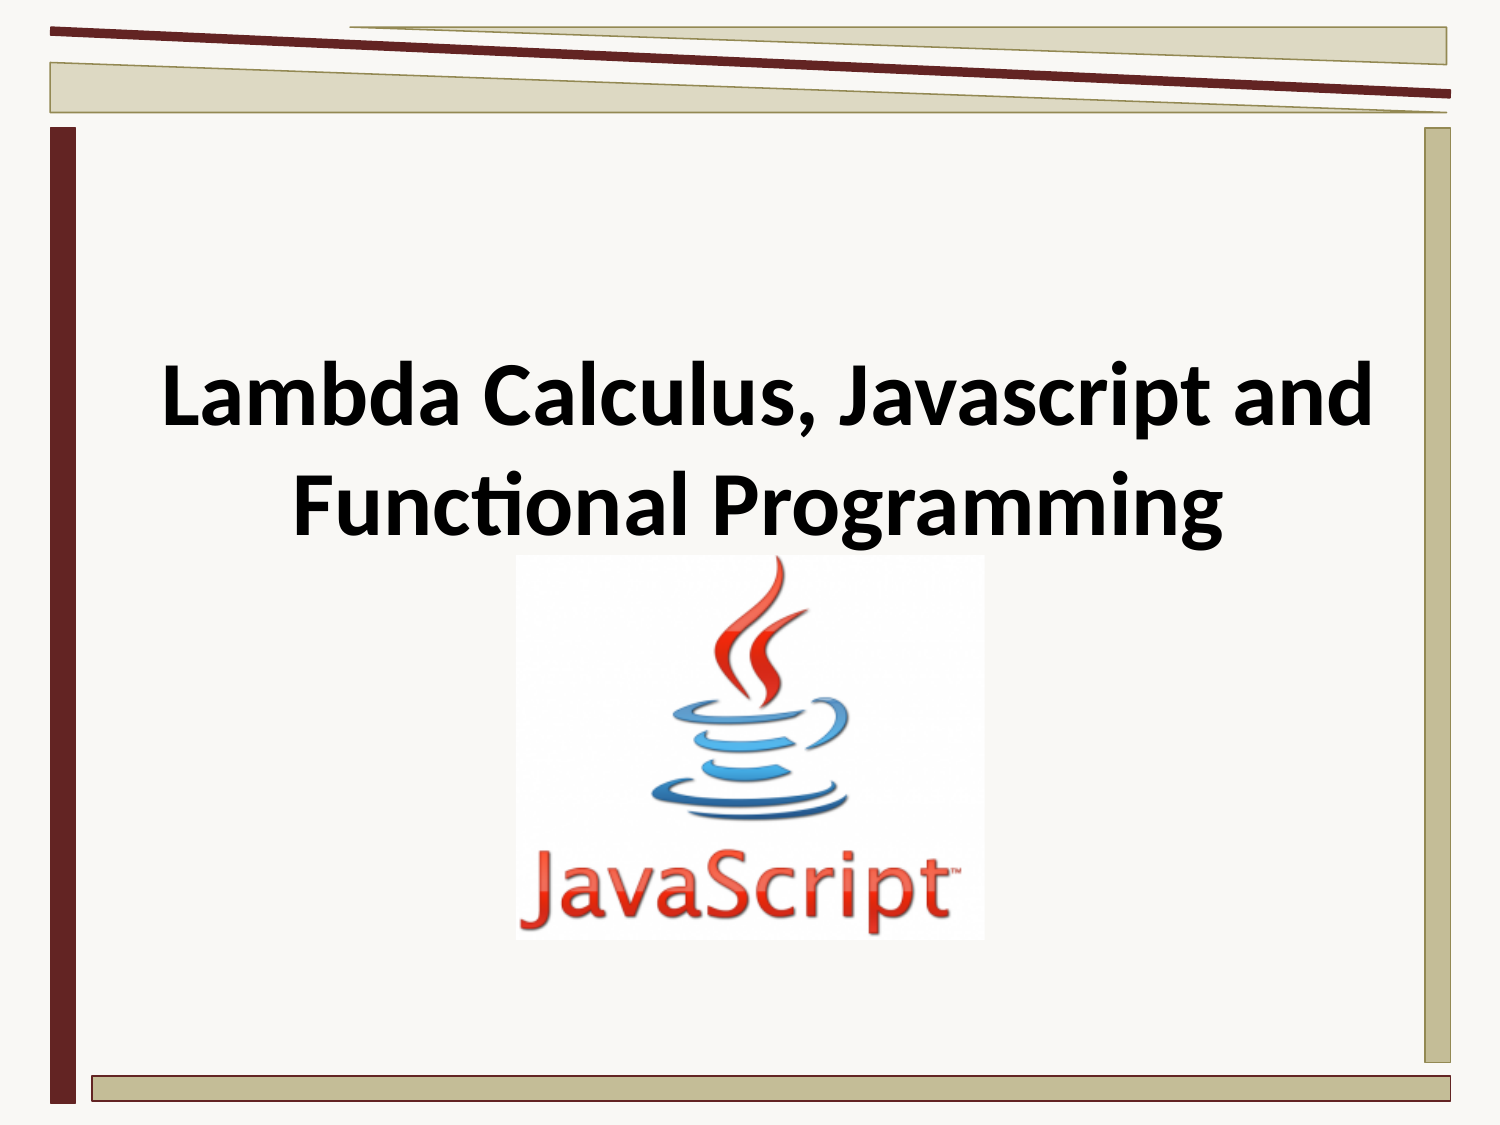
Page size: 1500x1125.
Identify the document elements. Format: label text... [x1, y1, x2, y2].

text_box [91, 1075, 1451, 1101]
text_box [1425, 127, 1451, 1063]
text_box [50, 27, 1451, 98]
text_box [50, 127, 76, 1103]
text_box [50, 62, 1447, 113]
text_box [515, 555, 985, 940]
text_box [349, 27, 1447, 65]
title Lambda Calculus, Javascript and Functional Programming [118, 149, 1400, 738]
